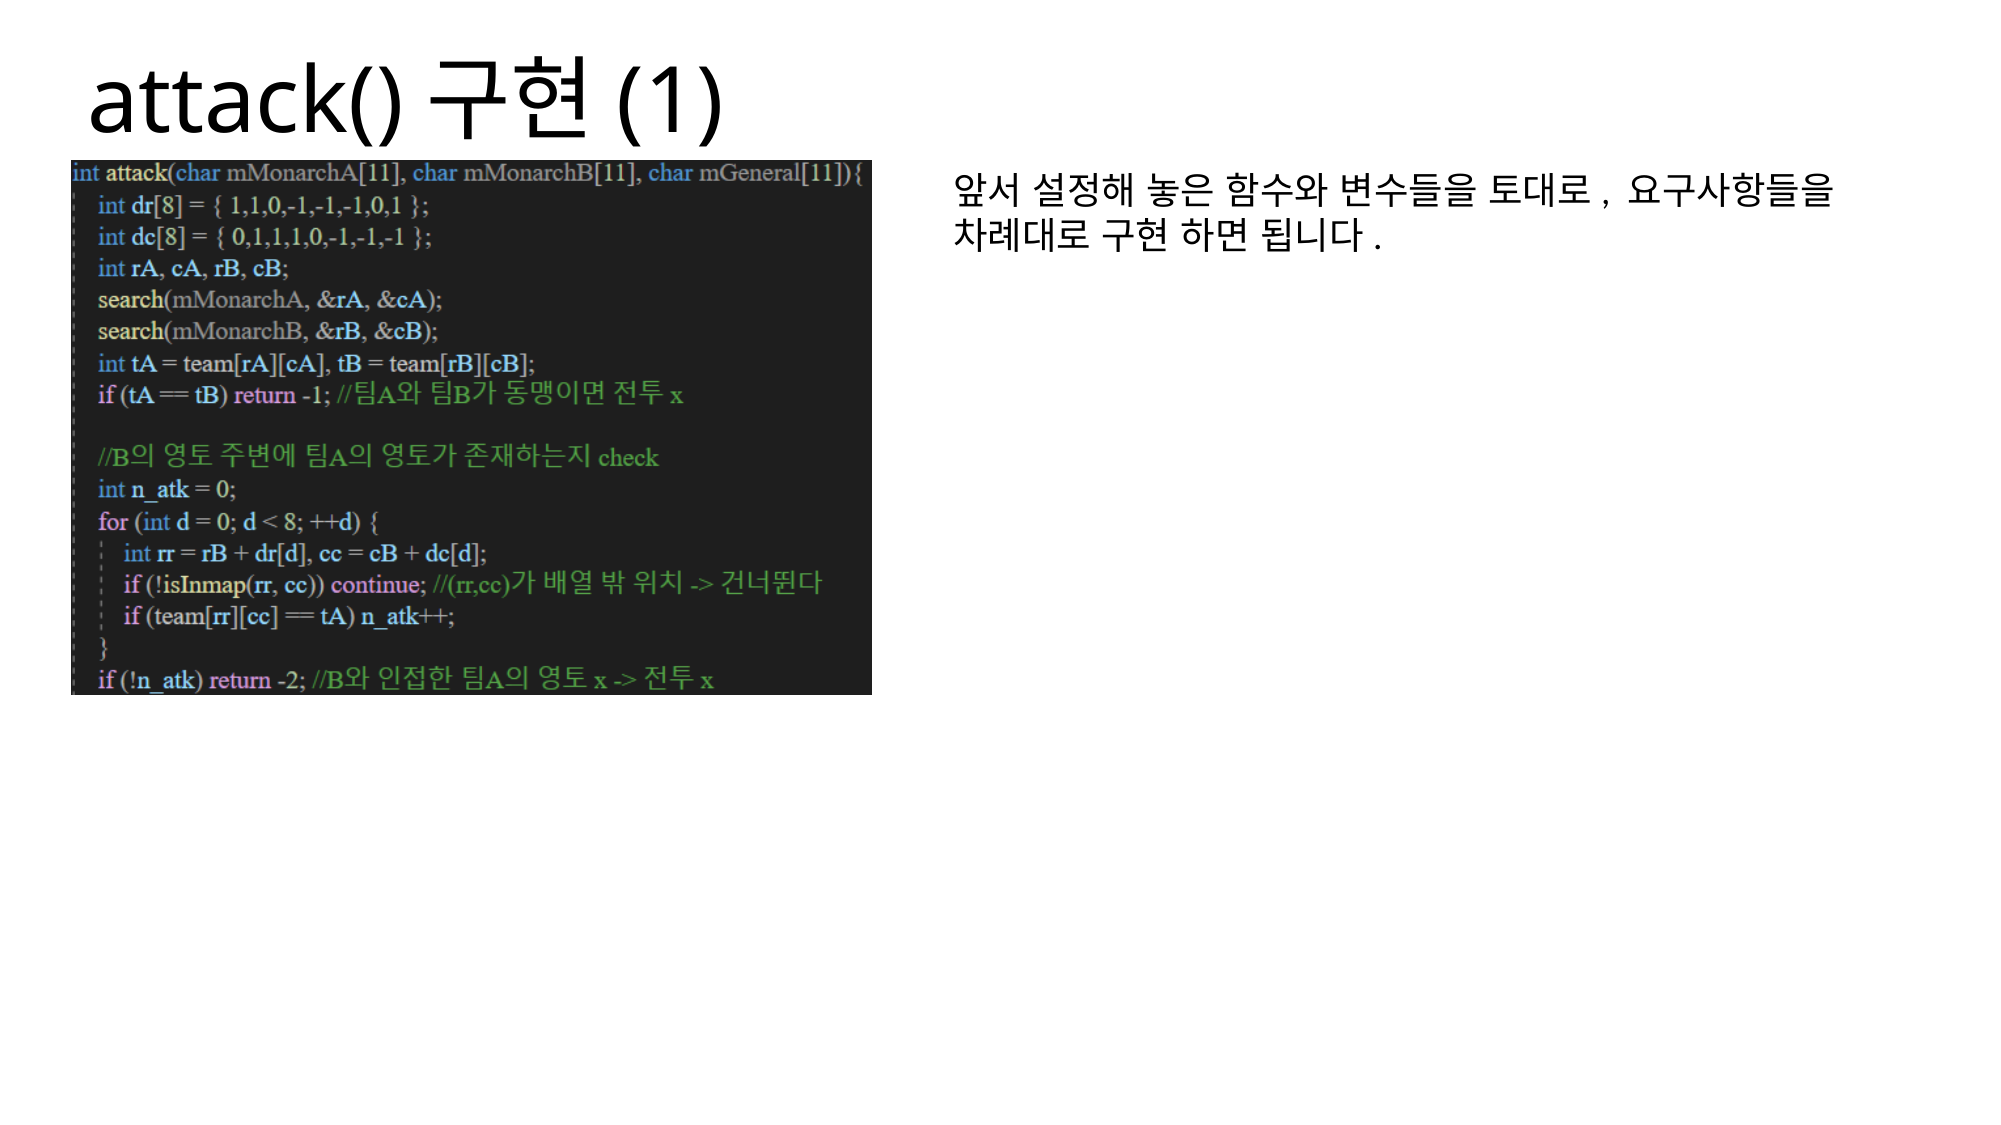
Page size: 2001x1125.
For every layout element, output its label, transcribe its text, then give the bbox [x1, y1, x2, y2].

text_box 앞서 설정해 놓은 함수와 변수들을 토대로, 요구사항들을 차례대로 구현 하면 됩니다. [938, 160, 1891, 310]
picture [71, 160, 872, 695]
title attack()구현(1) [71, 45, 827, 160]
